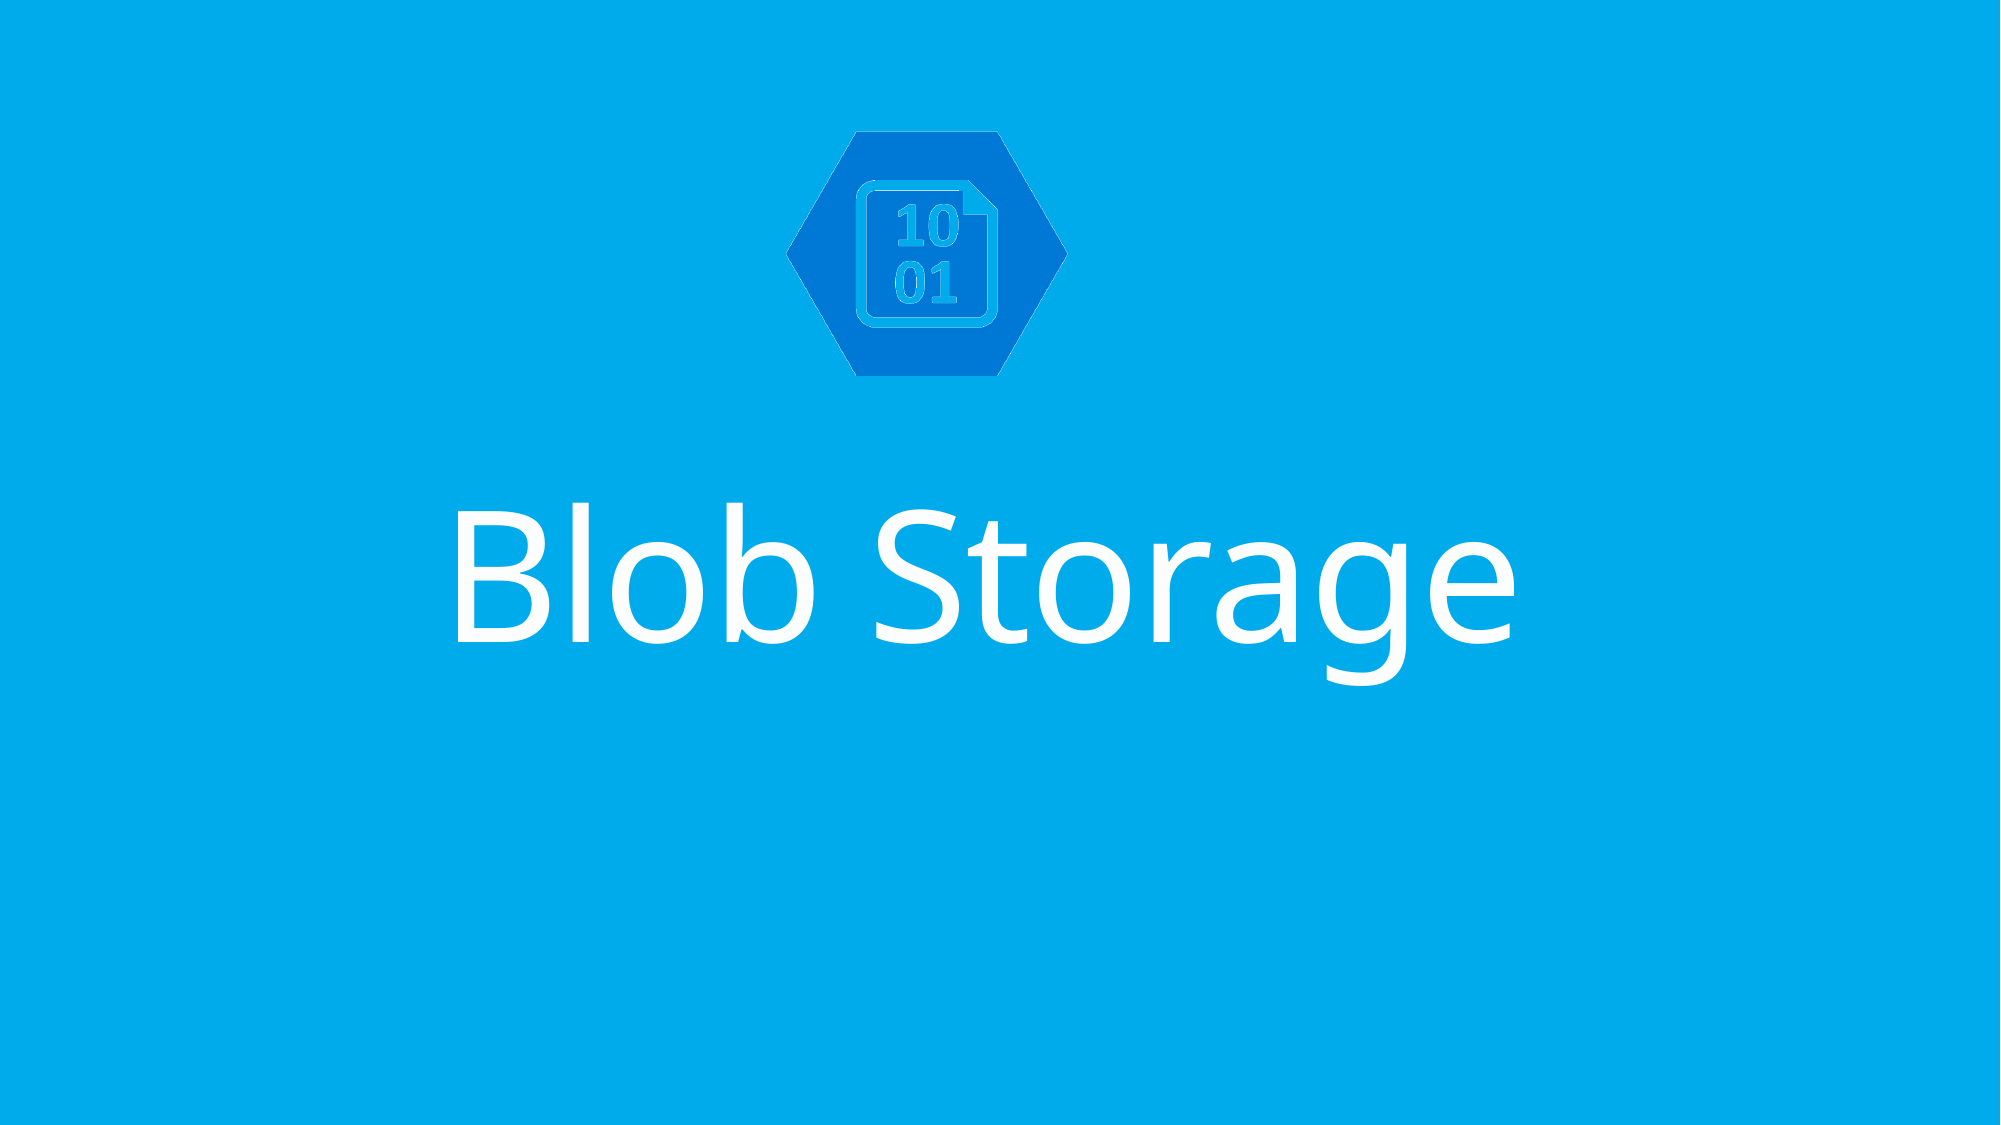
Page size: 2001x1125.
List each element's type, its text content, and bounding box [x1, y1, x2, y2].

title Blob Storage [309, 457, 1655, 708]
picture [787, 132, 1067, 375]
